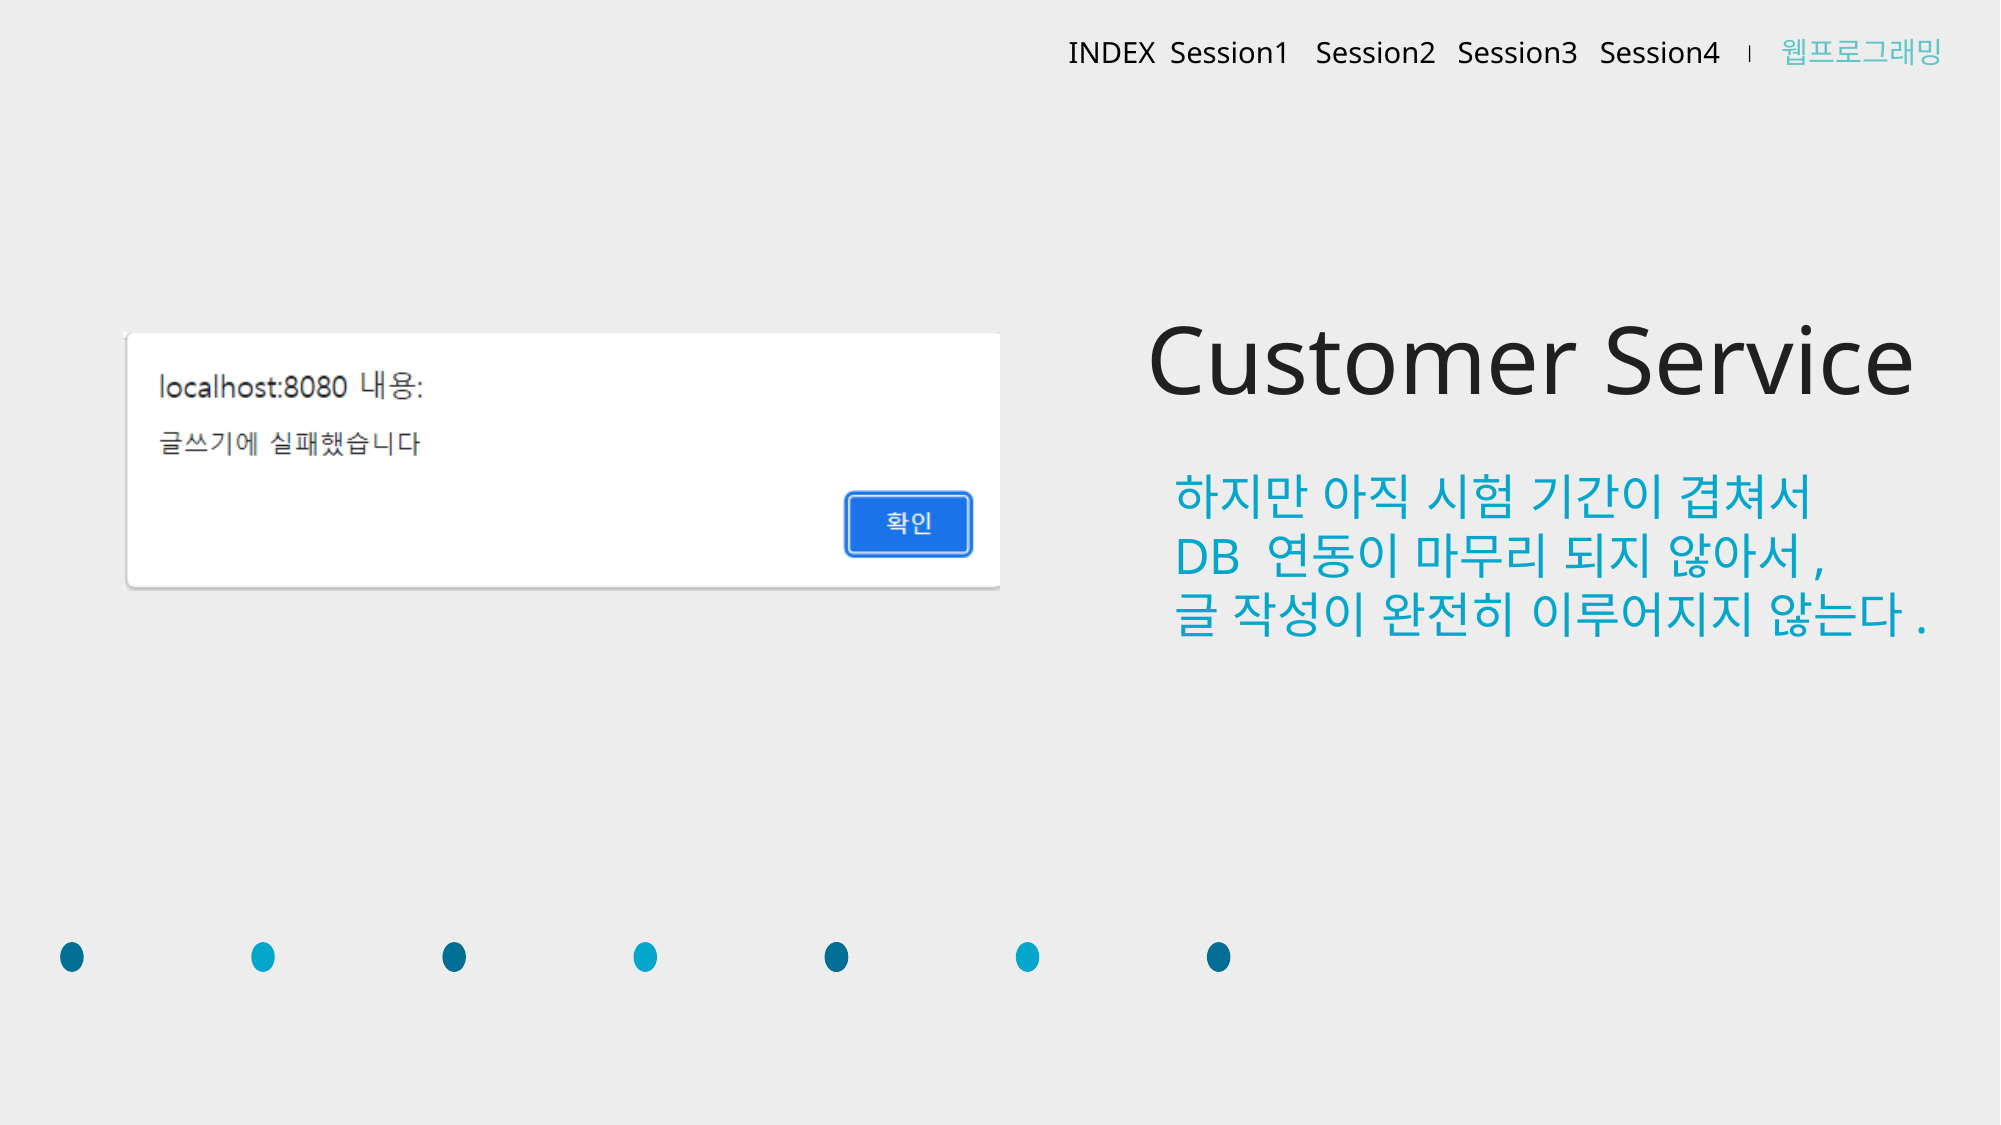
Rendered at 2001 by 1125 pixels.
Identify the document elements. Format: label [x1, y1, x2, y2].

text_box [1065, 29, 1955, 74]
text_box [60, 942, 1231, 972]
picture [0, 0, 2000, 1125]
